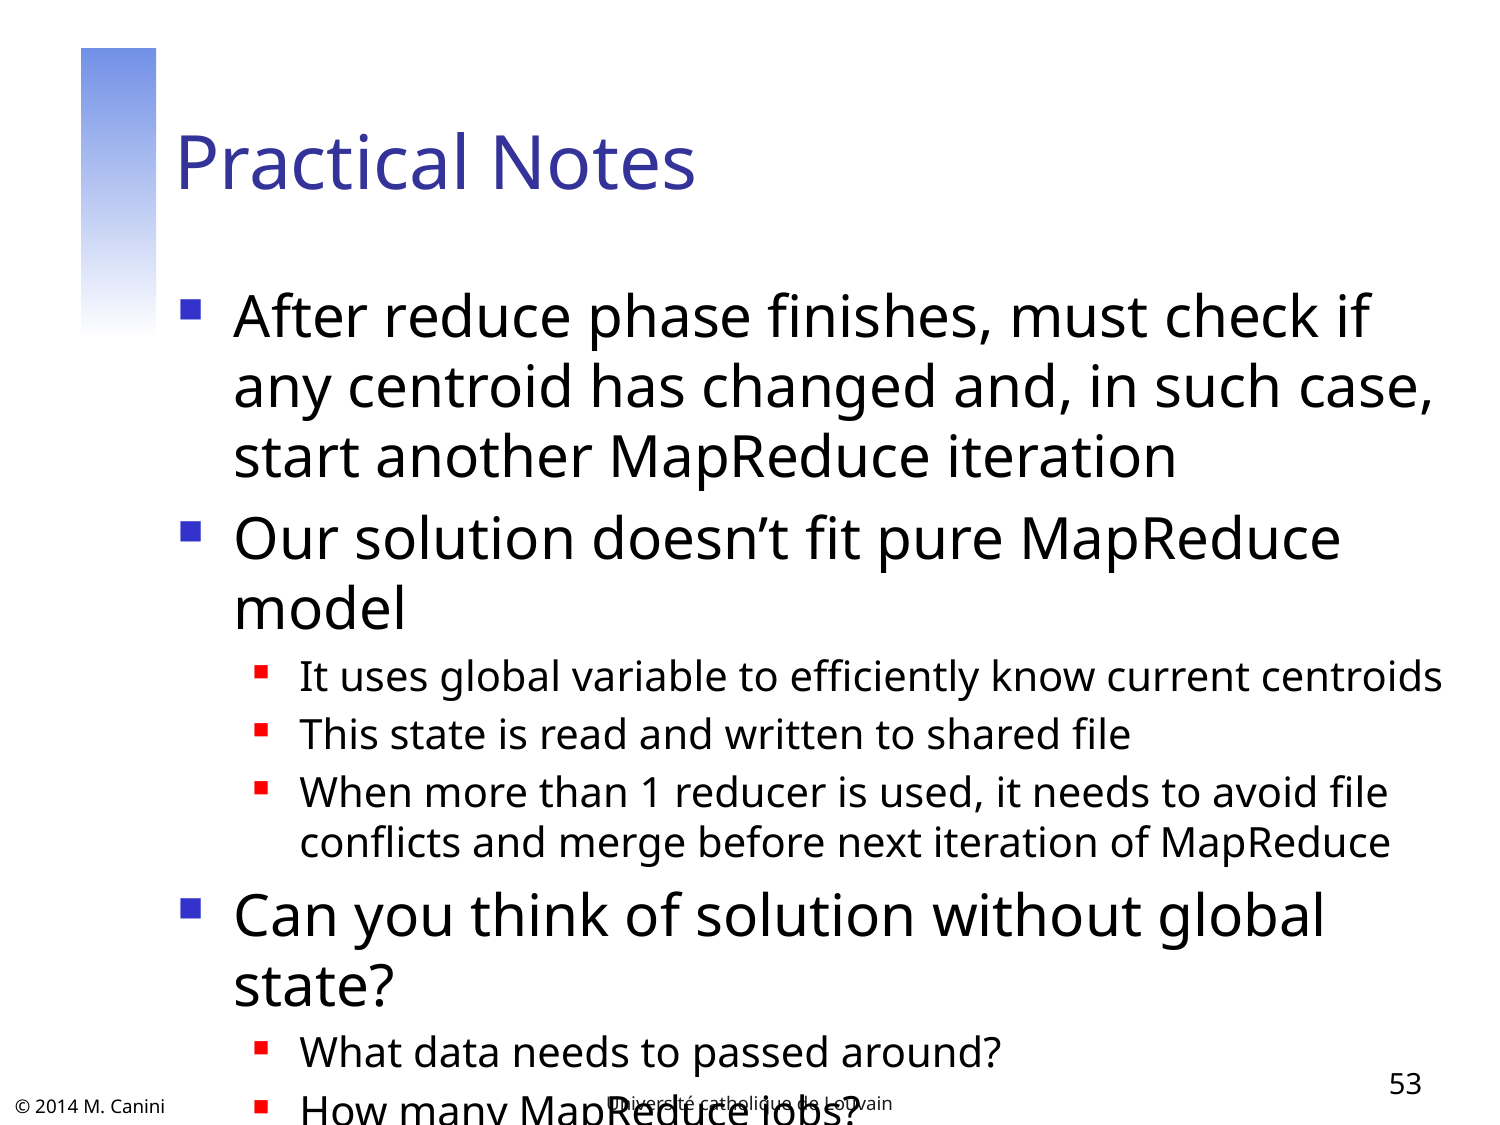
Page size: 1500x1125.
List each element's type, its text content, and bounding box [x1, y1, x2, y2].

title Practical Notes [158, 49, 1438, 213]
slide_number 53 [1124, 1037, 1438, 1113]
footer Université catholique de Louvain [512, 1083, 987, 1125]
list After reduce phase finishes, must check if any centroid has changed and, in such case, start another MapReduce iteration Our solution doesn’t fit pure MapReduce model It uses global variable to efficiently know current centroids This state is read and written to shared file When more than 1 reducer is used, it needs to avoid file conflicts and merge before next iteration of MapReduce Can you think of solution without global state? What data needs to passed around? How many MapReduce jobs? [162, 271, 1472, 1016]
